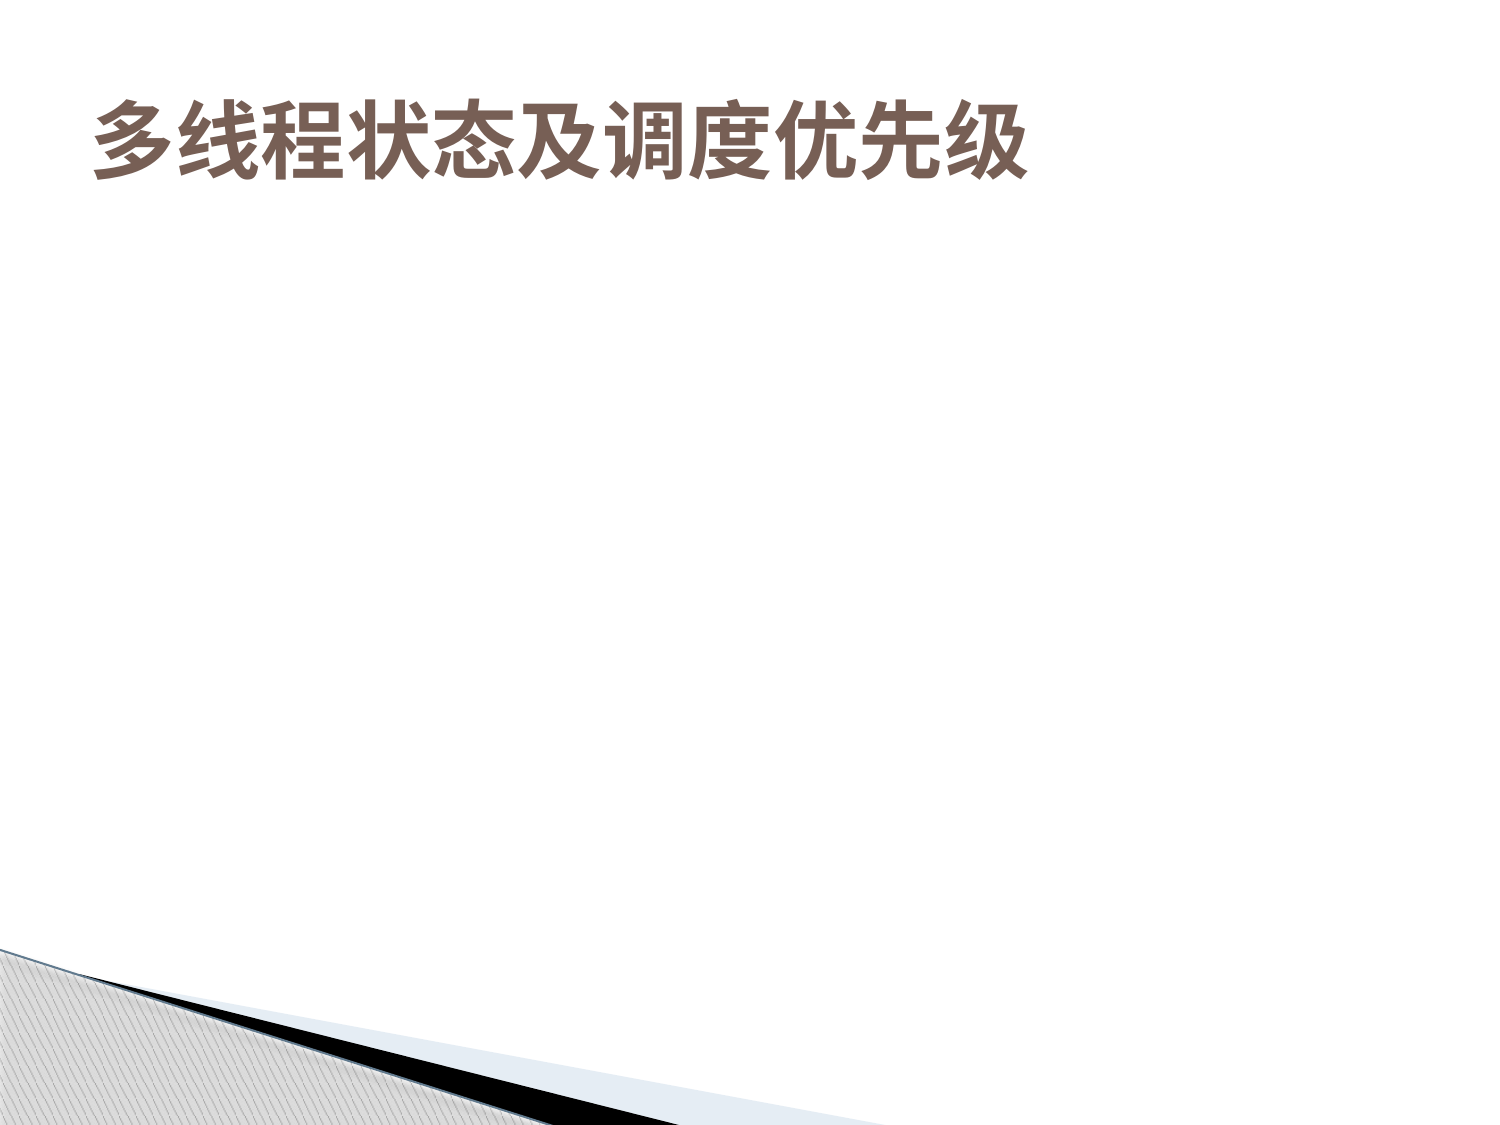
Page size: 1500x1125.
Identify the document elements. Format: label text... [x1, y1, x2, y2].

title 多线程状态及调度优先级 [75, 45, 1425, 233]
